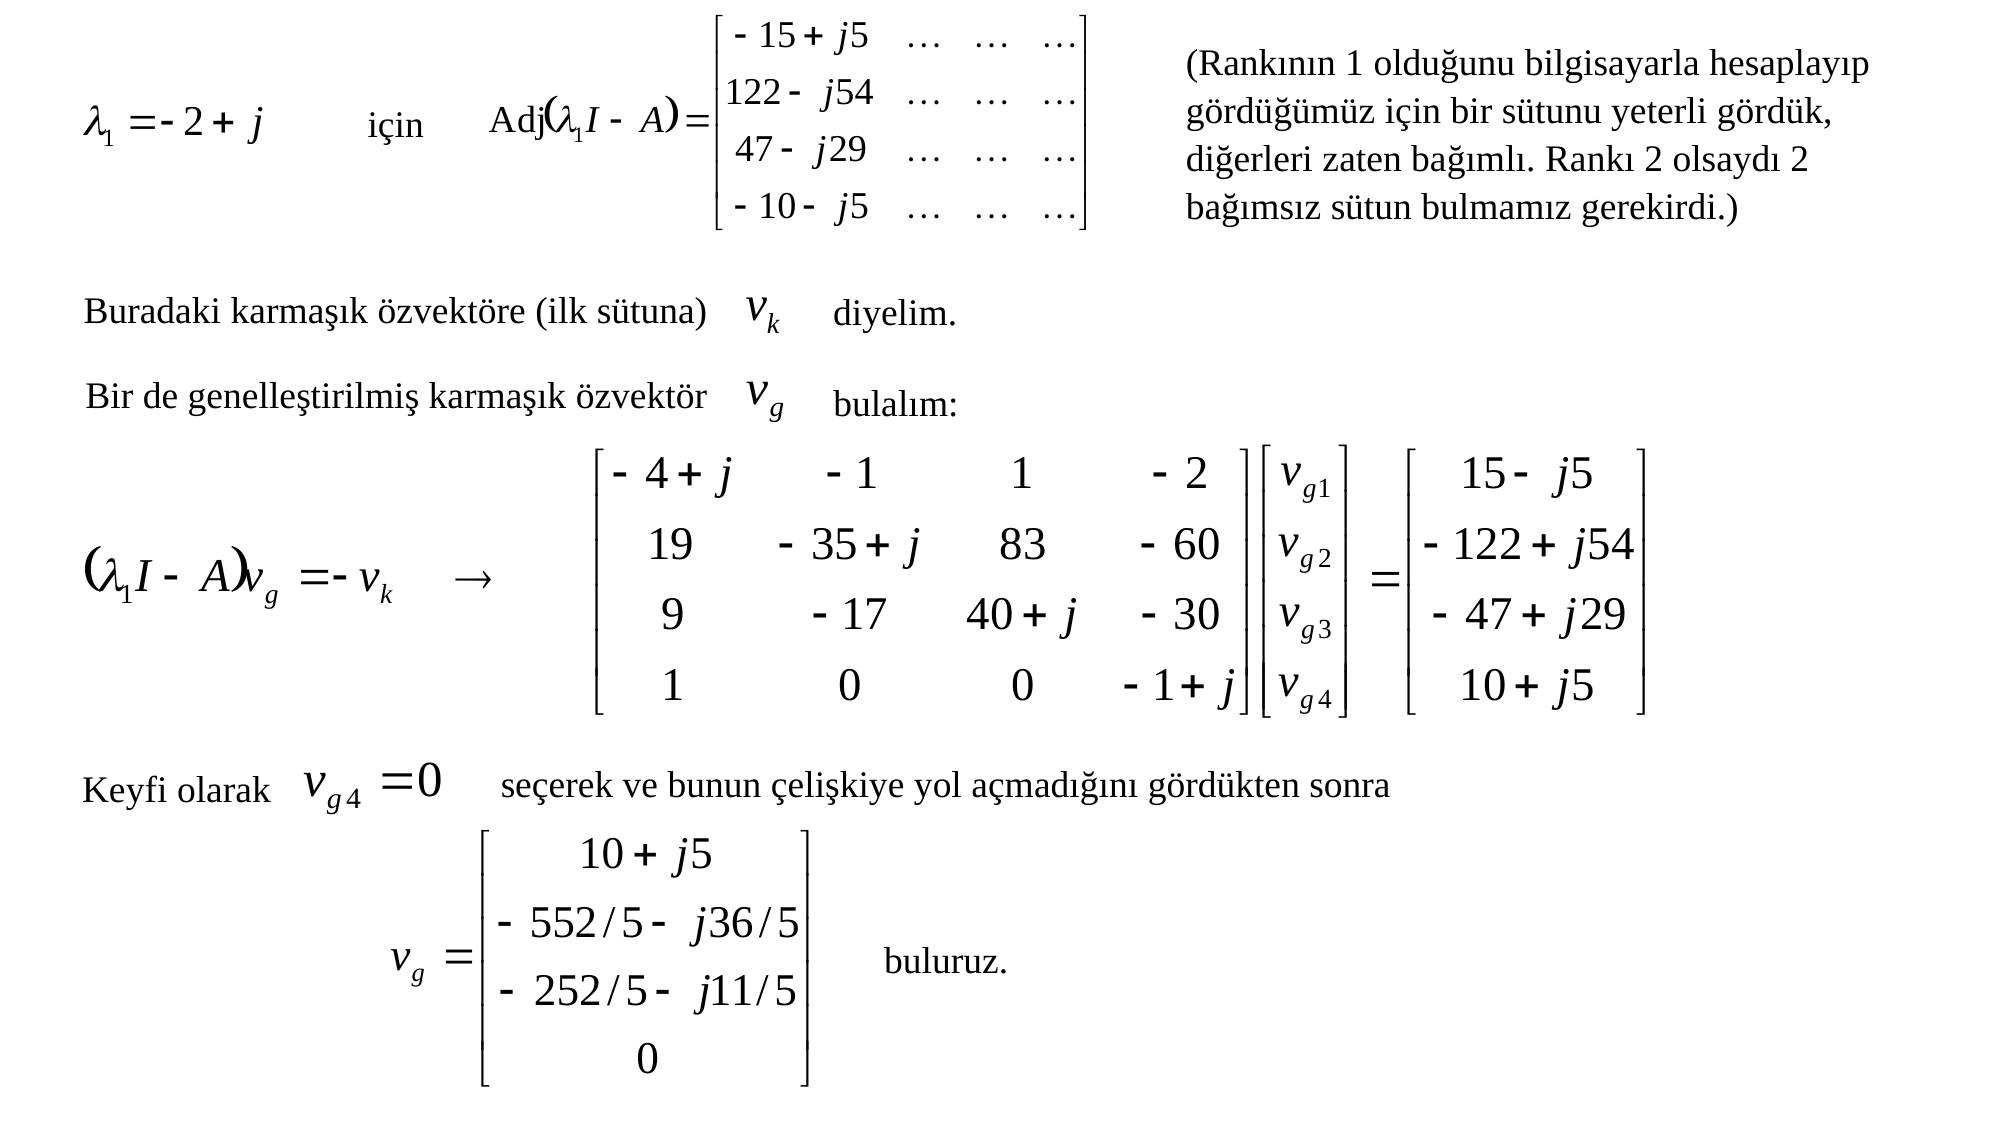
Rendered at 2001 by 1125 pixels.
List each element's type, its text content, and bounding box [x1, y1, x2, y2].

text_box Keyfi olarak [67, 757, 296, 817]
text_box bulalım: [818, 371, 974, 432]
text_box buluruz. [869, 928, 1024, 989]
text_box diyelim. [818, 280, 973, 341]
text_box için [352, 92, 449, 153]
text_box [384, 822, 827, 1096]
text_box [296, 745, 450, 826]
text_box Bir de genelleştirilmiş karmaşık özvektör [70, 363, 733, 424]
text_box Buradaki karmaşık özvektöre (ilk sütuna) [68, 278, 733, 339]
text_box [738, 271, 792, 346]
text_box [448, 437, 1663, 727]
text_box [482, 9, 1100, 237]
text_box seçerek ve bunun çelişkiye yol açmadığını gördükten sonra [486, 752, 1407, 812]
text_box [738, 355, 798, 433]
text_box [76, 544, 405, 620]
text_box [76, 93, 274, 154]
text_box (Rankının 1 olduğunu bilgisayarla hesaplayıp gördüğümüz için bir sütunu yeterli gördük, diğerleri zaten bağımlı. Rankı 2 olsaydı 2 bağımsız sütun bulmamız gerekirdi.) [1171, 27, 1964, 235]
